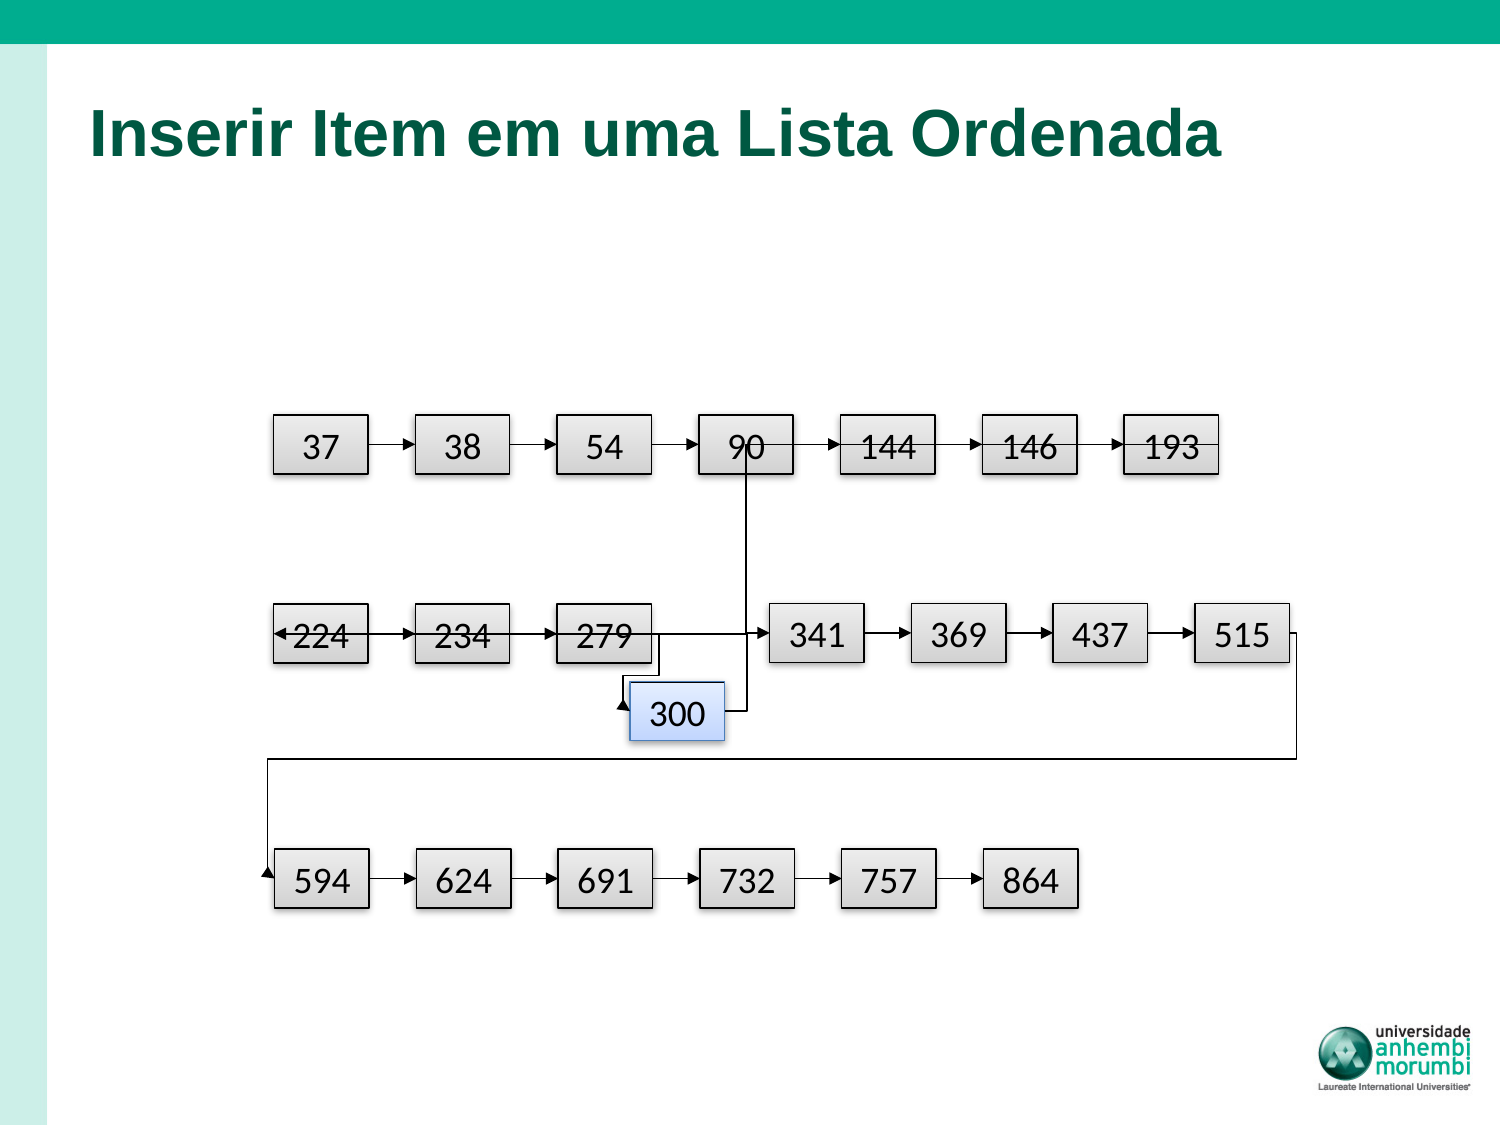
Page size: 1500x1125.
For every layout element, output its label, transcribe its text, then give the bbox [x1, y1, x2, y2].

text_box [274, 632, 1290, 879]
text_box 90 [698, 414, 794, 442]
text_box 515 [1222, 603, 1290, 632]
text_box 38 [415, 414, 510, 442]
text_box 54 [556, 414, 652, 442]
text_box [273, 444, 1219, 632]
text_box 732 [699, 888, 795, 909]
text_box 146 [982, 414, 1078, 442]
text_box 757 [841, 888, 937, 909]
text_box 37 [273, 414, 369, 443]
picture [0, 0, 1500, 1125]
text_box 864 [983, 888, 1079, 909]
text_box 691 [557, 888, 653, 909]
text_box 193 [1123, 414, 1219, 444]
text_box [724, 632, 770, 712]
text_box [629, 633, 652, 712]
text_box 624 [416, 888, 512, 909]
title Inserir Item em uma Lista Ordenada [75, 82, 1425, 233]
text_box 594 [274, 887, 370, 909]
text_box 144 [840, 414, 936, 442]
